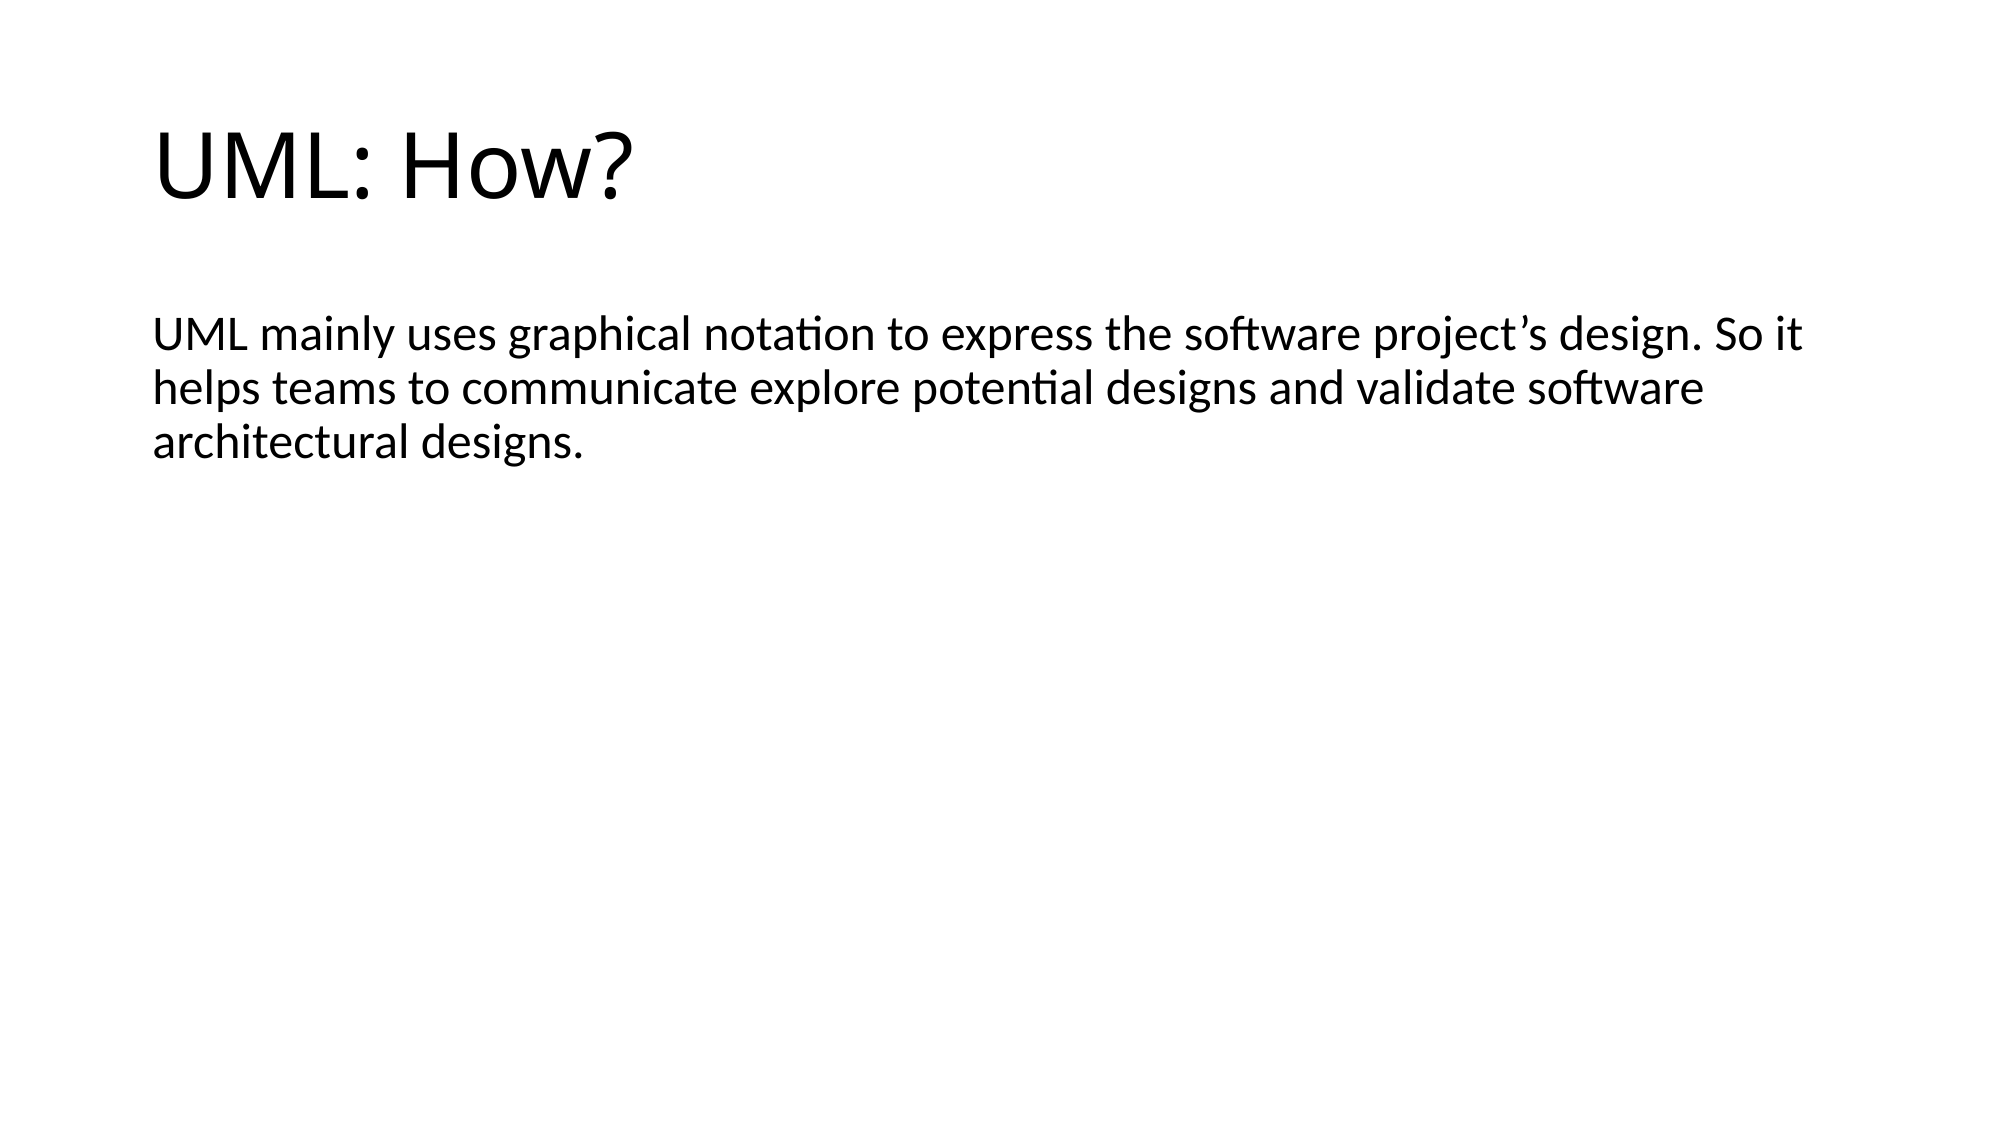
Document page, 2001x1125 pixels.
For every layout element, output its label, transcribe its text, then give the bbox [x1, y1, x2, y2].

list UML mainly uses graphical notation to express the software project’s design. So it helps teams to communicate explore potential designs and validate software architectural designs. [137, 299, 1863, 1014]
title UML: How? [137, 59, 1863, 278]
